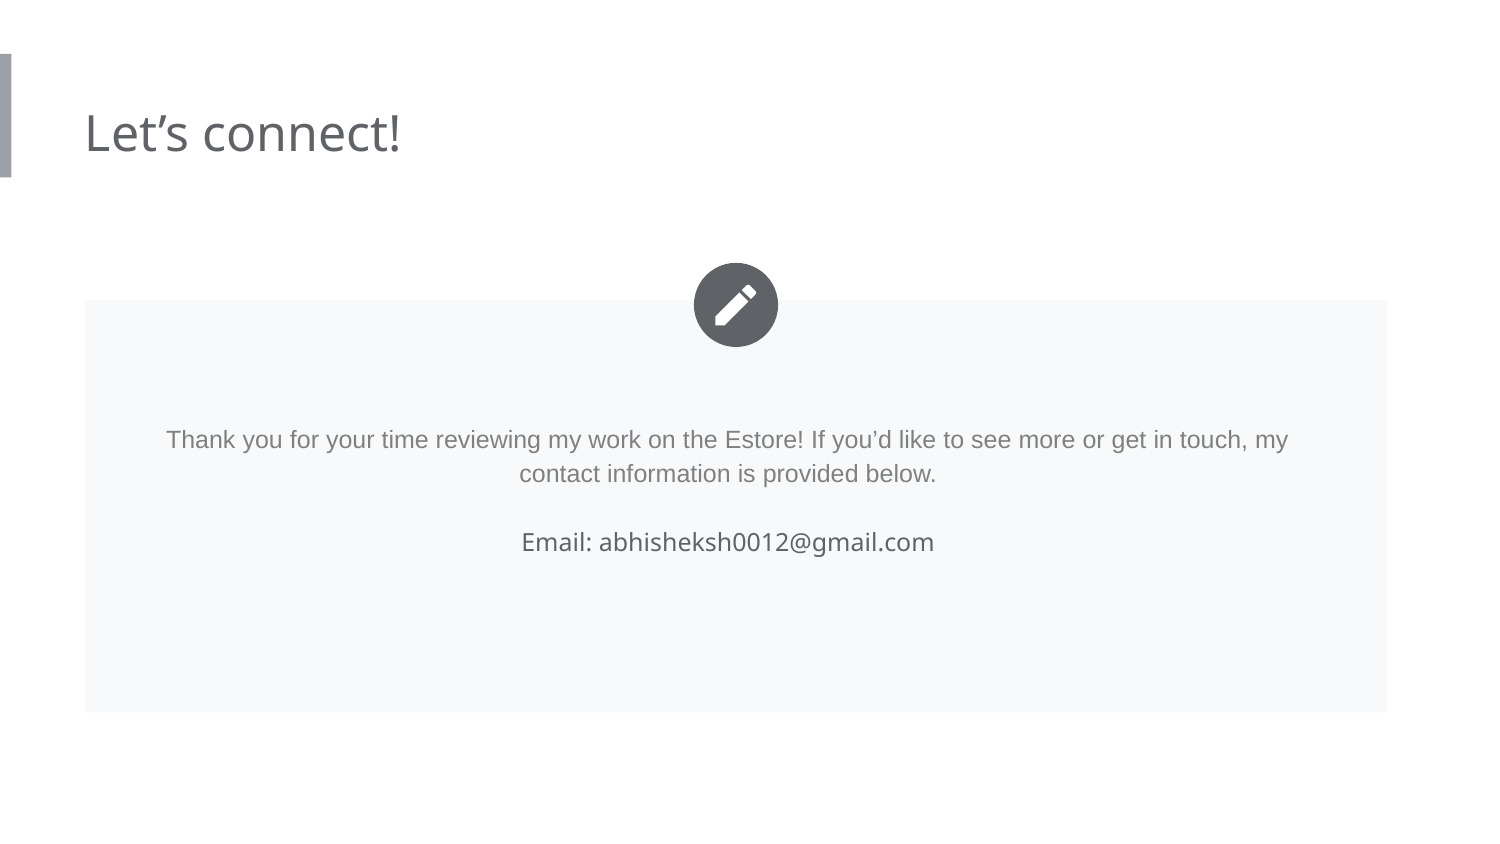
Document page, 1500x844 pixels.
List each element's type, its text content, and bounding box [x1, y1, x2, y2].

text_box Let’s connect! [84, 85, 894, 176]
text_box [693, 262, 779, 348]
text_box Thank you for your time reviewing my work on the Estore! If you’d like to see more or get in touch, my contact information is provided below. Email: abhisheksh0012@gmail.com [150, 403, 1322, 572]
text_box [715, 292, 749, 326]
text_box [84, 300, 1388, 713]
text_box [741, 284, 757, 300]
